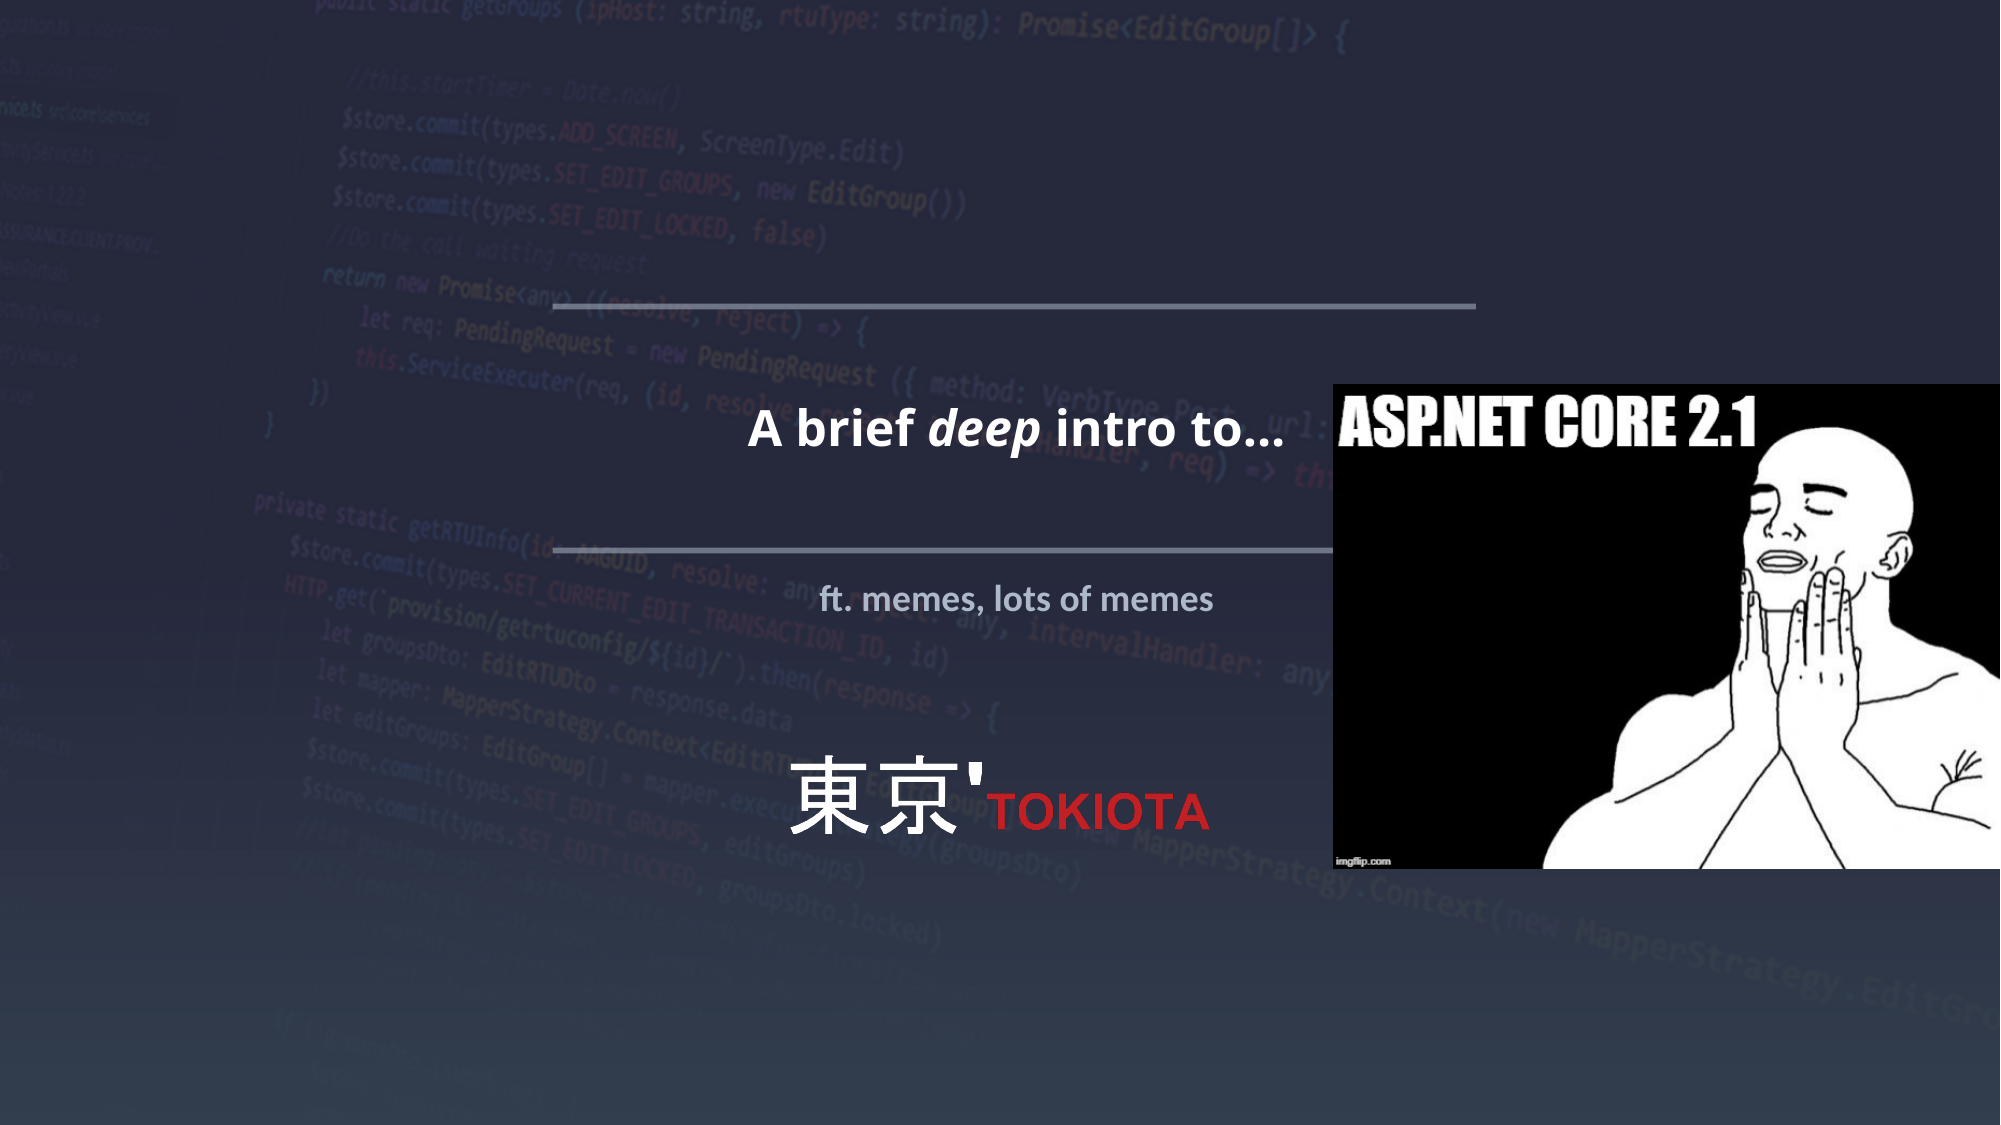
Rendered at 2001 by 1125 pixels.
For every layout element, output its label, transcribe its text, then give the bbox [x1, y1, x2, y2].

picture [1333, 384, 2000, 869]
title A brief deep intro to... [551, 308, 1482, 551]
list ft. memes, lots of memes [551, 572, 1333, 672]
